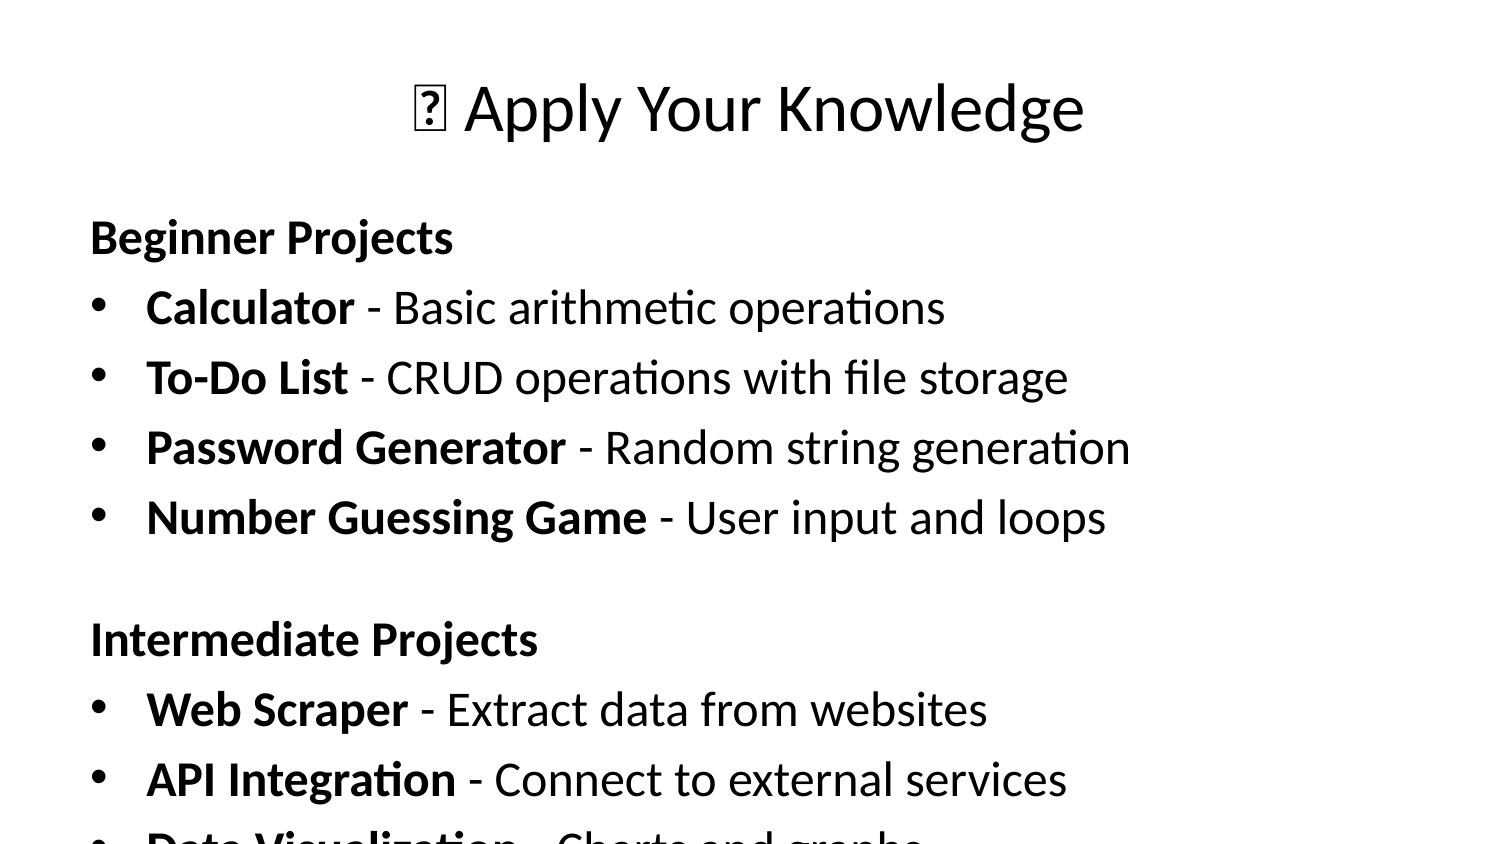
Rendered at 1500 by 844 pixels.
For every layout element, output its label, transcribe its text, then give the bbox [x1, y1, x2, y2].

title 🎯 Apply Your Knowledge [75, 33, 1425, 175]
list Beginner Projects Calculator - Basic arithmetic operations To-Do List - CRUD operations with file storage Password Generator - Random string generation Number Guessing Game - User input and loops Intermediate Projects Web Scraper - Extract data from websites API Integration - Connect to external services Data Visualization - Charts and graphs Simple Web App - Flask or Django Advanced Projects Machine Learning Model - Data analysis and prediction Automation Scripts - File processing and scheduling Full-Stack Application - Complete web application Mobile App - Using frameworks like Kivy [75, 196, 1425, 754]
